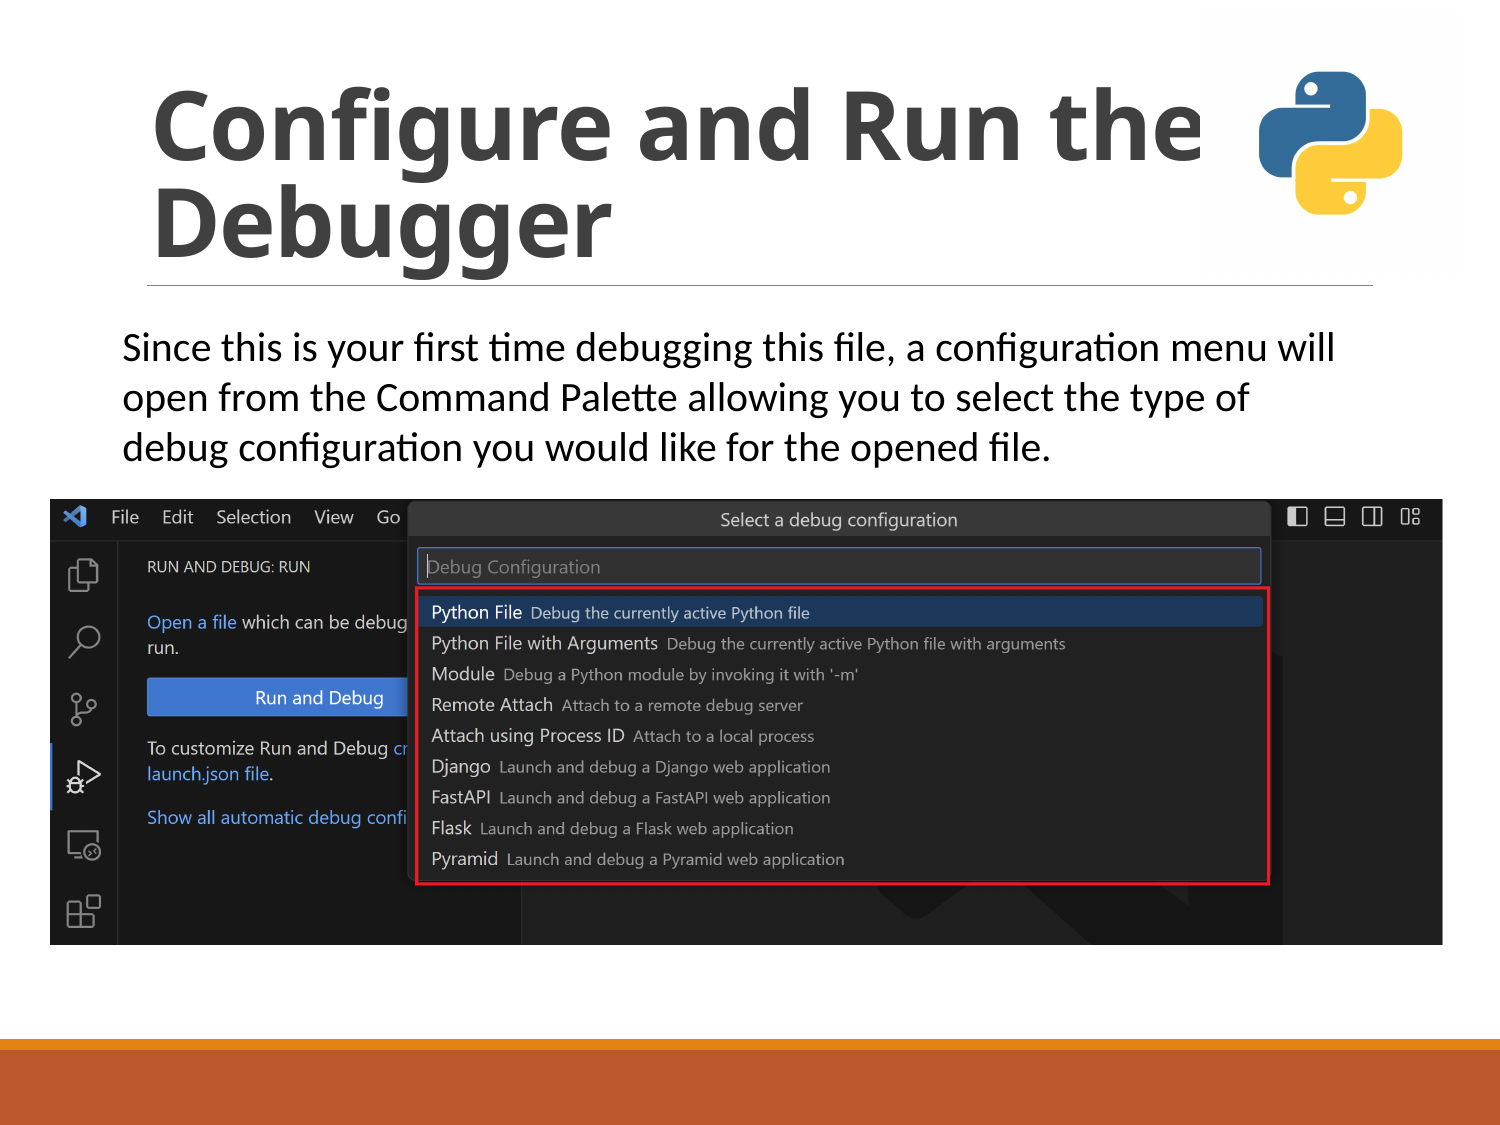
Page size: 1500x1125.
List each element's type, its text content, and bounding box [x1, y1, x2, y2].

title Configure and Run the Debugger [135, 47, 1373, 285]
picture [49, 499, 1476, 945]
text_box Since this is your first time debugging this file, a configuration menu will open from the Command Palette allowing you to select the type of debug configuration you would like for the opened file. [107, 312, 1354, 496]
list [1199, 11, 1462, 274]
